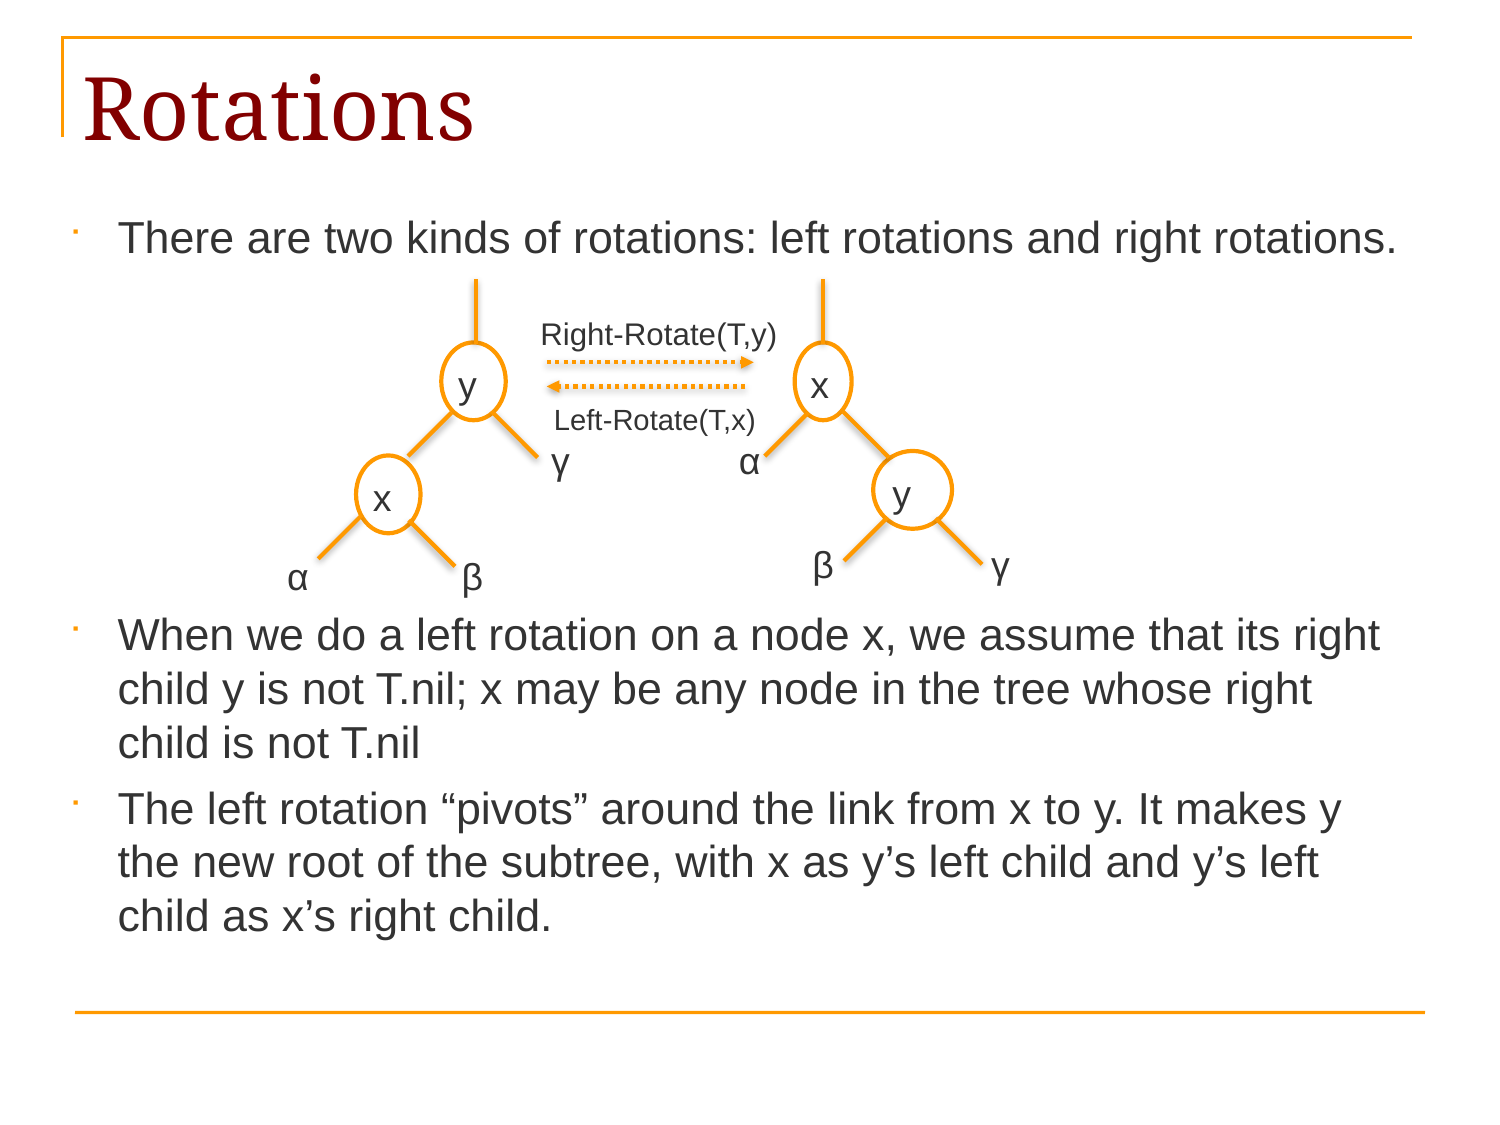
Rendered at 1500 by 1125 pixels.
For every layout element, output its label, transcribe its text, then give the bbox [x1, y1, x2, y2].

text_box γ [543, 429, 578, 490]
text_box y [441, 342, 506, 421]
text_box x [794, 343, 852, 421]
text_box β [804, 533, 842, 594]
text_box Right-Rotate(T,y) [532, 306, 796, 359]
text_box [546, 380, 561, 393]
text_box β [454, 545, 491, 605]
text_box γ [983, 533, 1018, 594]
list There are two kinds of rotations: left rotations and right rotations. When we do a left rotation on a node x, we assume that its right child y is not T.nil; x may be any node in the tree whose right child is not T.nil The left rotation “pivots” around the link from x to y. It makes y the new root of the subtree, with x as y’s left child and y’s left child as x’s right child. [61, 200, 1413, 983]
text_box Left-Rotate(T,x) [546, 394, 772, 445]
text_box x [356, 455, 421, 534]
text_box y [873, 450, 953, 529]
text_box α [731, 445, 769, 490]
title Rotations [74, 45, 1426, 201]
text_box α [279, 545, 317, 606]
text_box [740, 359, 754, 369]
